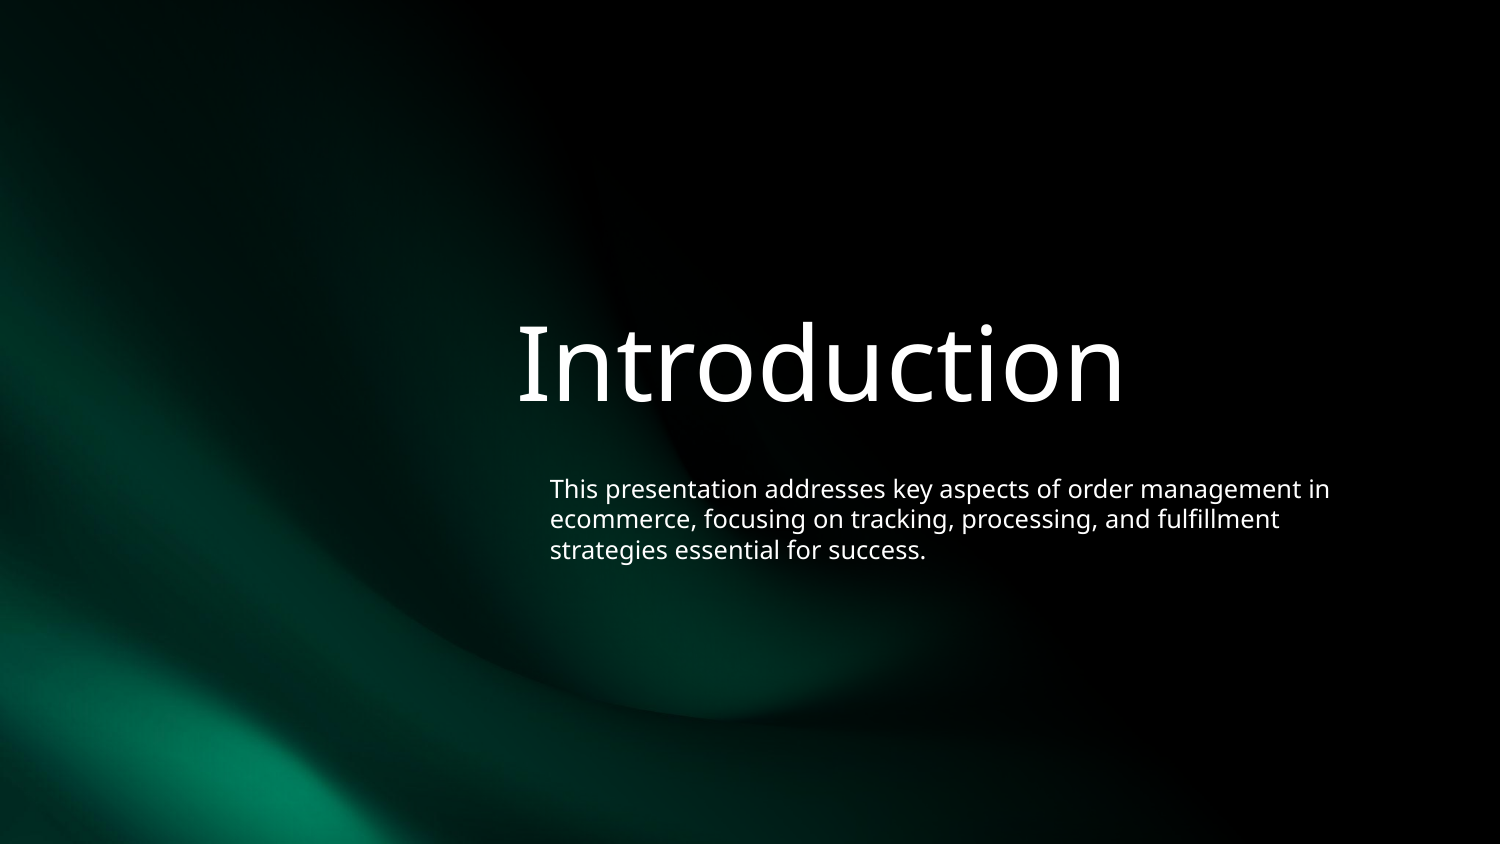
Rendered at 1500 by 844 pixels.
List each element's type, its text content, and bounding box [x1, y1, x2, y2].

subtitle This presentation addresses key aspects of order management in ecommerce, focusing on tracking, processing, and fulfillment strategies essential for success. [501, 457, 1380, 580]
title Introduction [501, 262, 1380, 457]
picture [0, 0, 1500, 844]
